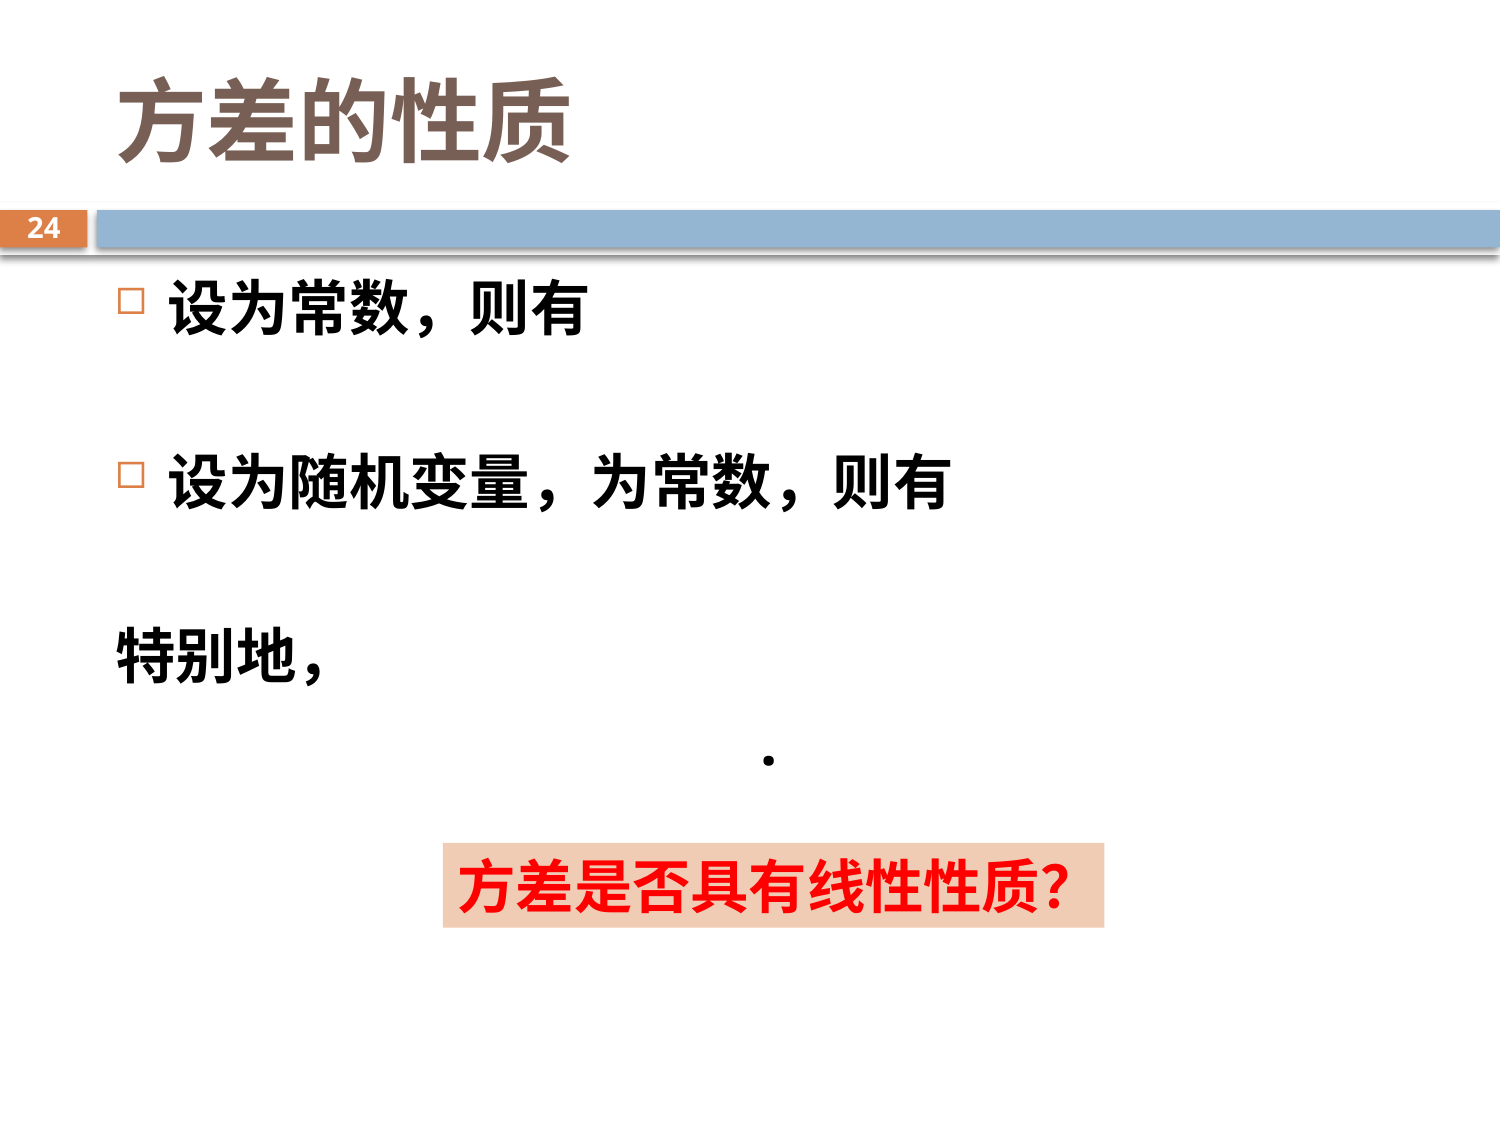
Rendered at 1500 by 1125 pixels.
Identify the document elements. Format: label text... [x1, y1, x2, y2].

title 方差的性质 [100, 37, 1438, 200]
text_box 方差是否具有线性性质？ [442, 842, 1105, 928]
slide_number 24 [0, 208, 88, 249]
